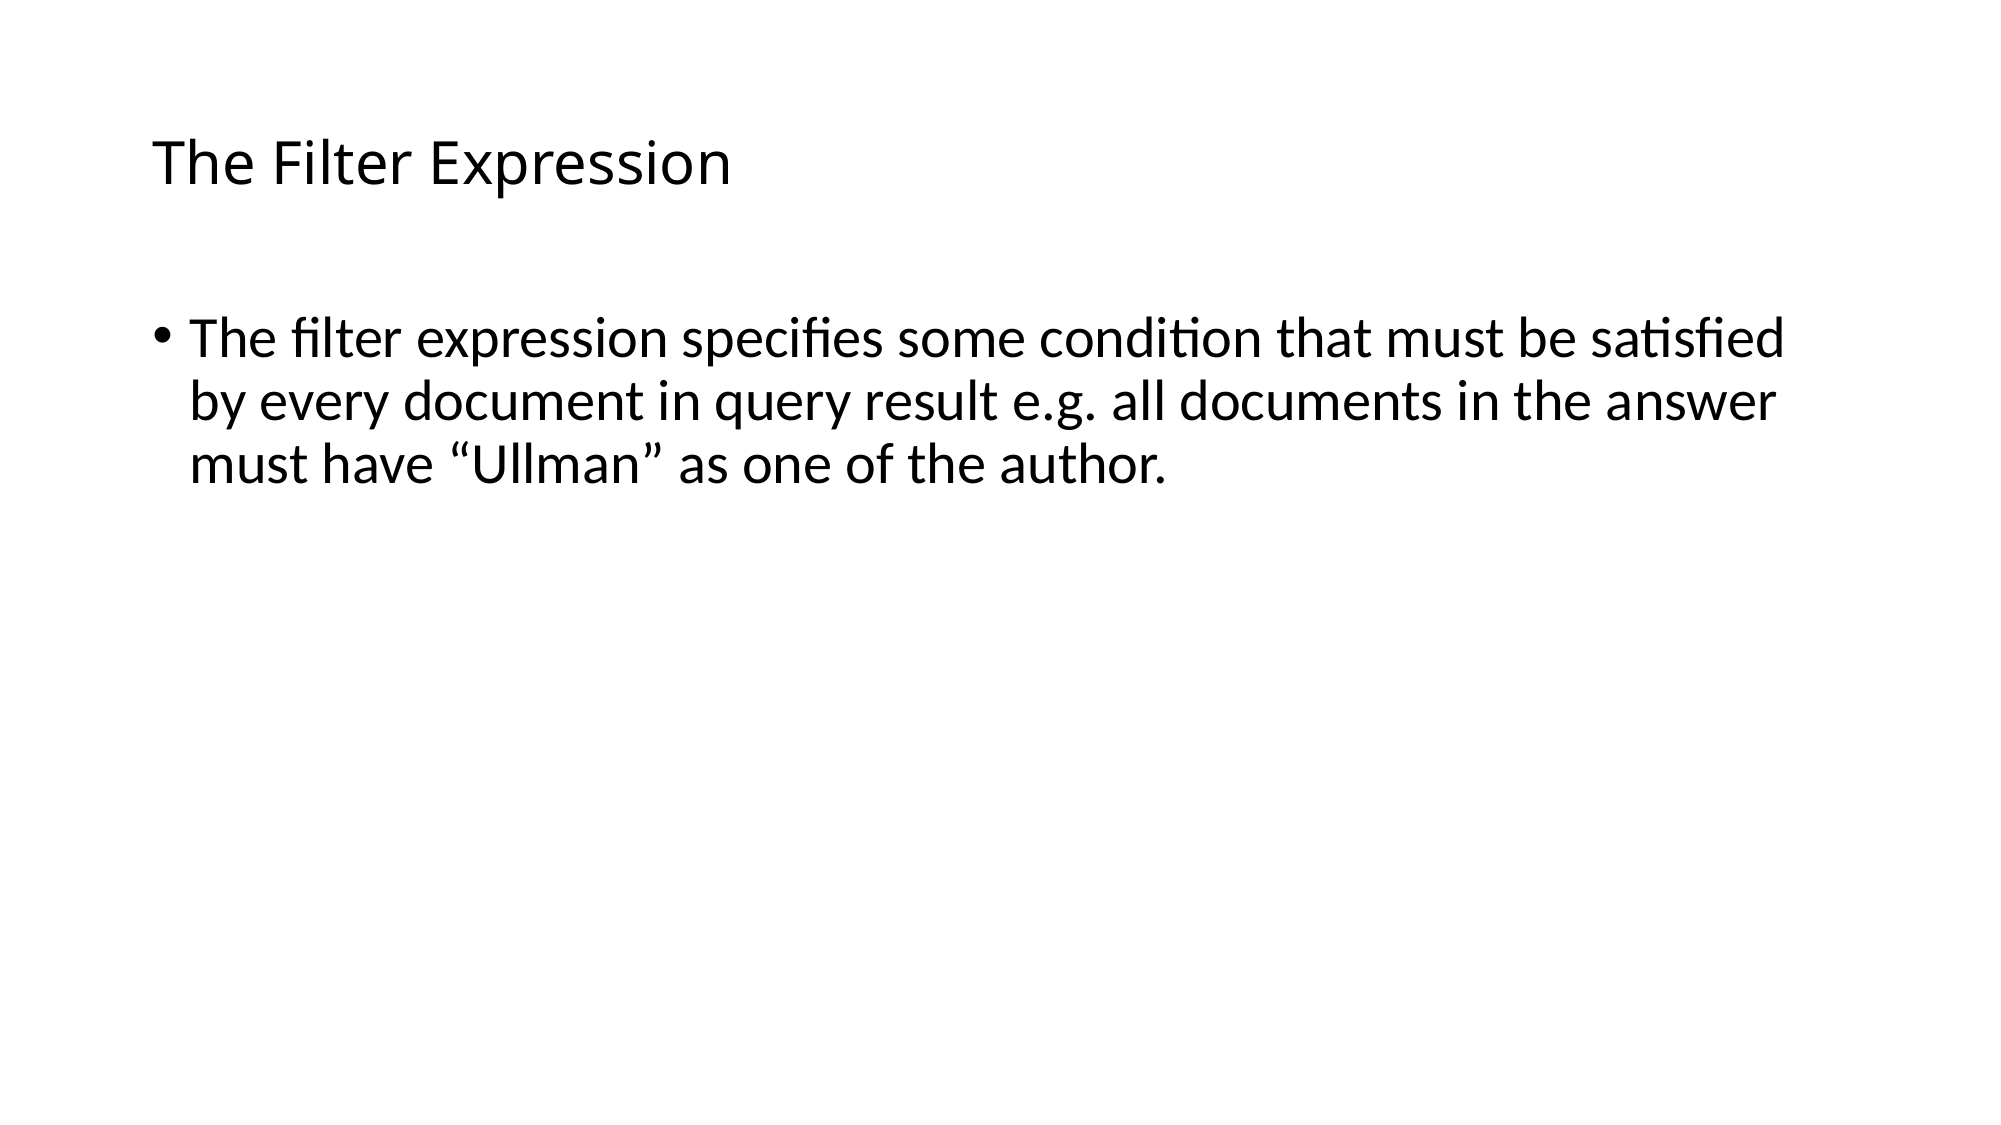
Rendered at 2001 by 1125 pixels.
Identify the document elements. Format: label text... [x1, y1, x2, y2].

list The filter expression specifies some condition that must be satisfied by every document in query result e.g. all documents in the answer must have “Ullman” as one of the author. [137, 299, 1863, 1014]
title The Filter Expression [137, 59, 1863, 278]
